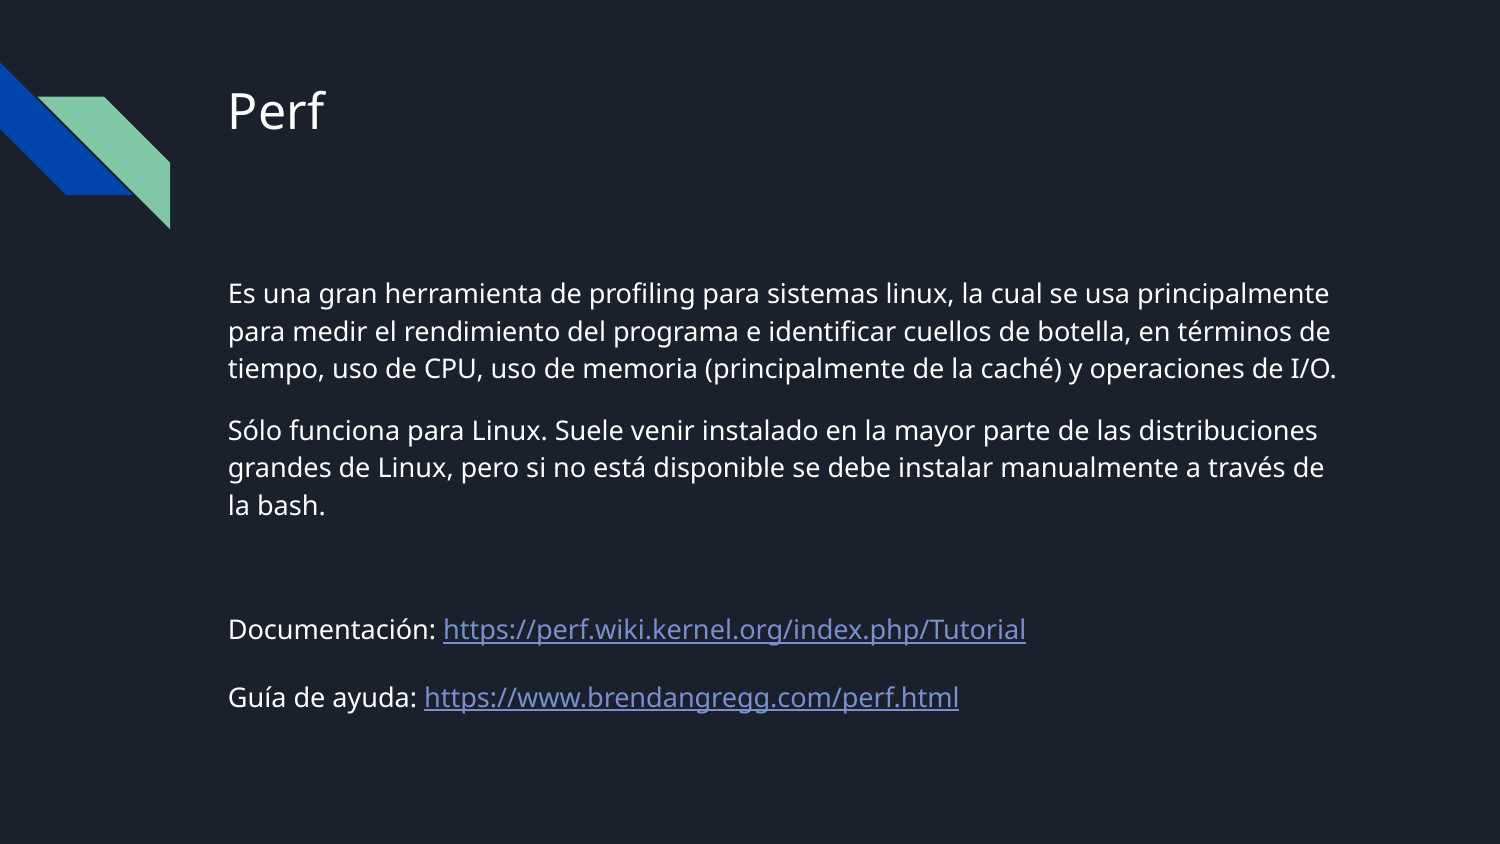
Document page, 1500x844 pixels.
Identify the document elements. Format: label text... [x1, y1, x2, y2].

title Perf [212, 64, 1368, 215]
list Es una gran herramienta de profiling para sistemas linux, la cual se usa principalmente para medir el rendimiento del programa e identificar cuellos de botella, en términos de tiempo, uso de CPU, uso de memoria (principalmente de la caché) y operaciones de I/O. Sólo funciona para Linux. Suele venir instalado en la mayor parte de las distribuciones grandes de Linux, pero si no está disponible se debe instalar manualmente a través de la bash. Documentación: https://perf.wiki.kernel.org/index.php/Tutorial Guía de ayuda: https://www.brendangregg.com/perf.html [212, 257, 1368, 735]
